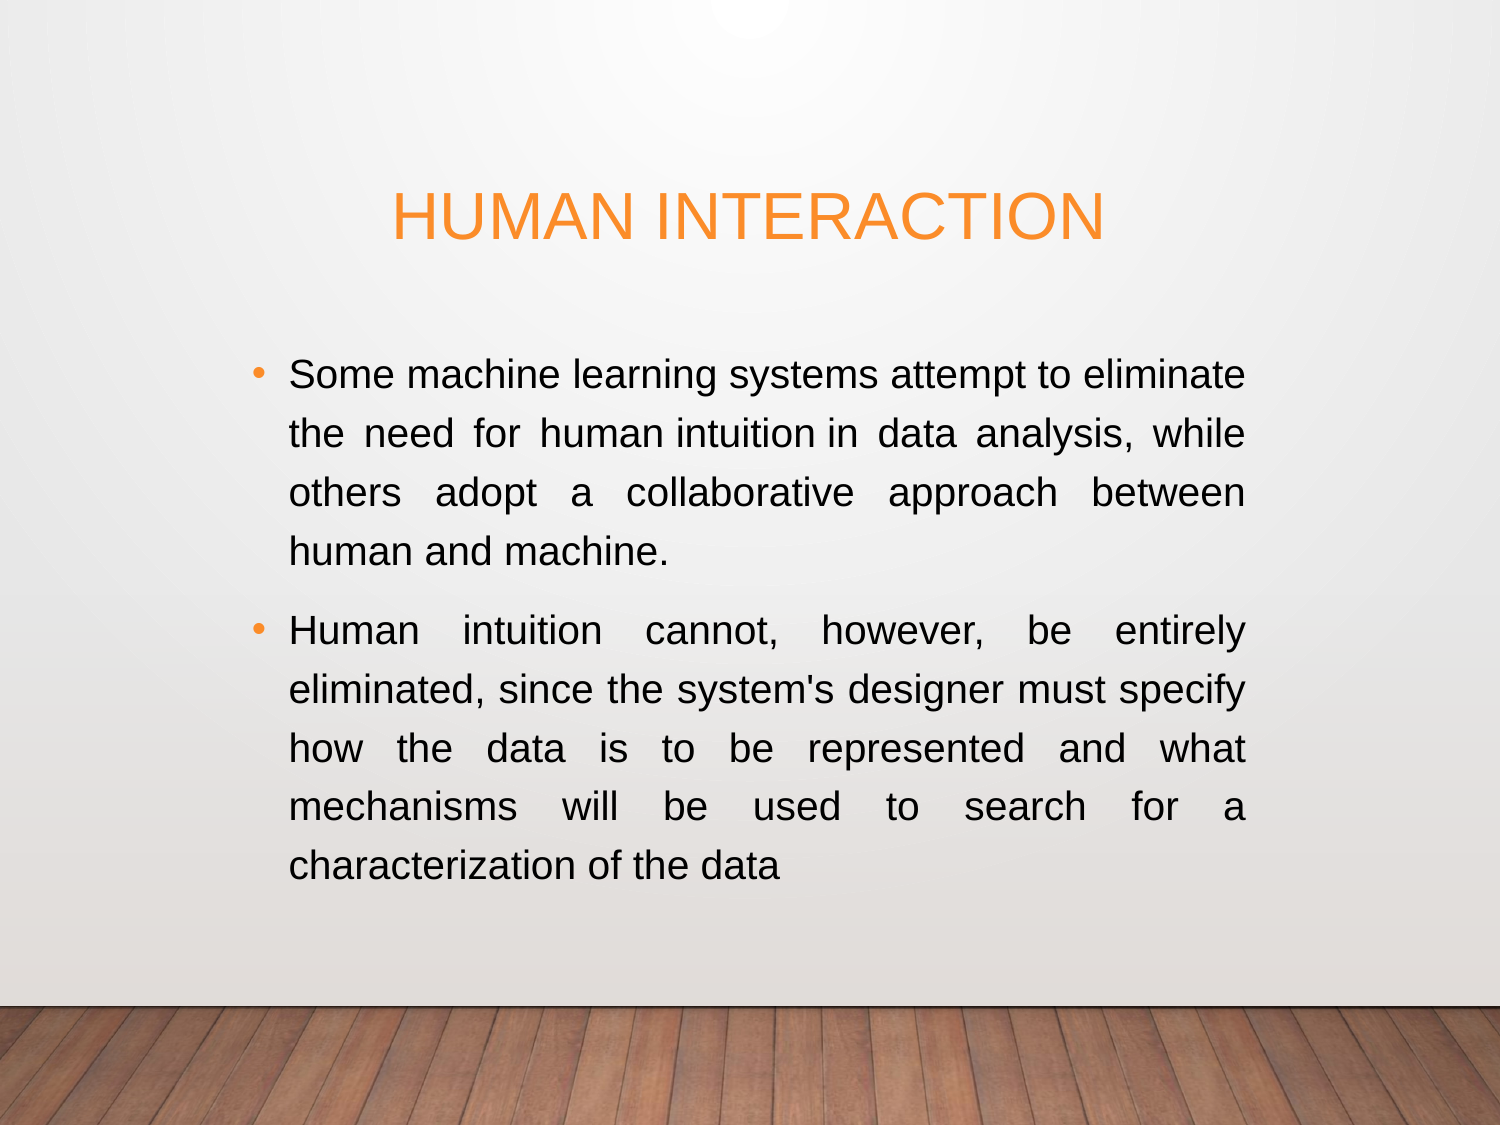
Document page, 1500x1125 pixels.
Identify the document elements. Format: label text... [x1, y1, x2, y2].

picture [0, 1006, 1500, 1125]
title Human interaction [236, 131, 1263, 305]
list Some machine learning systems attempt to eliminate the need for human intuition in data analysis, while others adopt a collaborative approach between human and machine. Human intuition cannot, however, be entirely eliminated, since the system's designer must specify how the data is to be represented and what mechanisms will be used to search for a characterization of the data [236, 330, 1263, 897]
